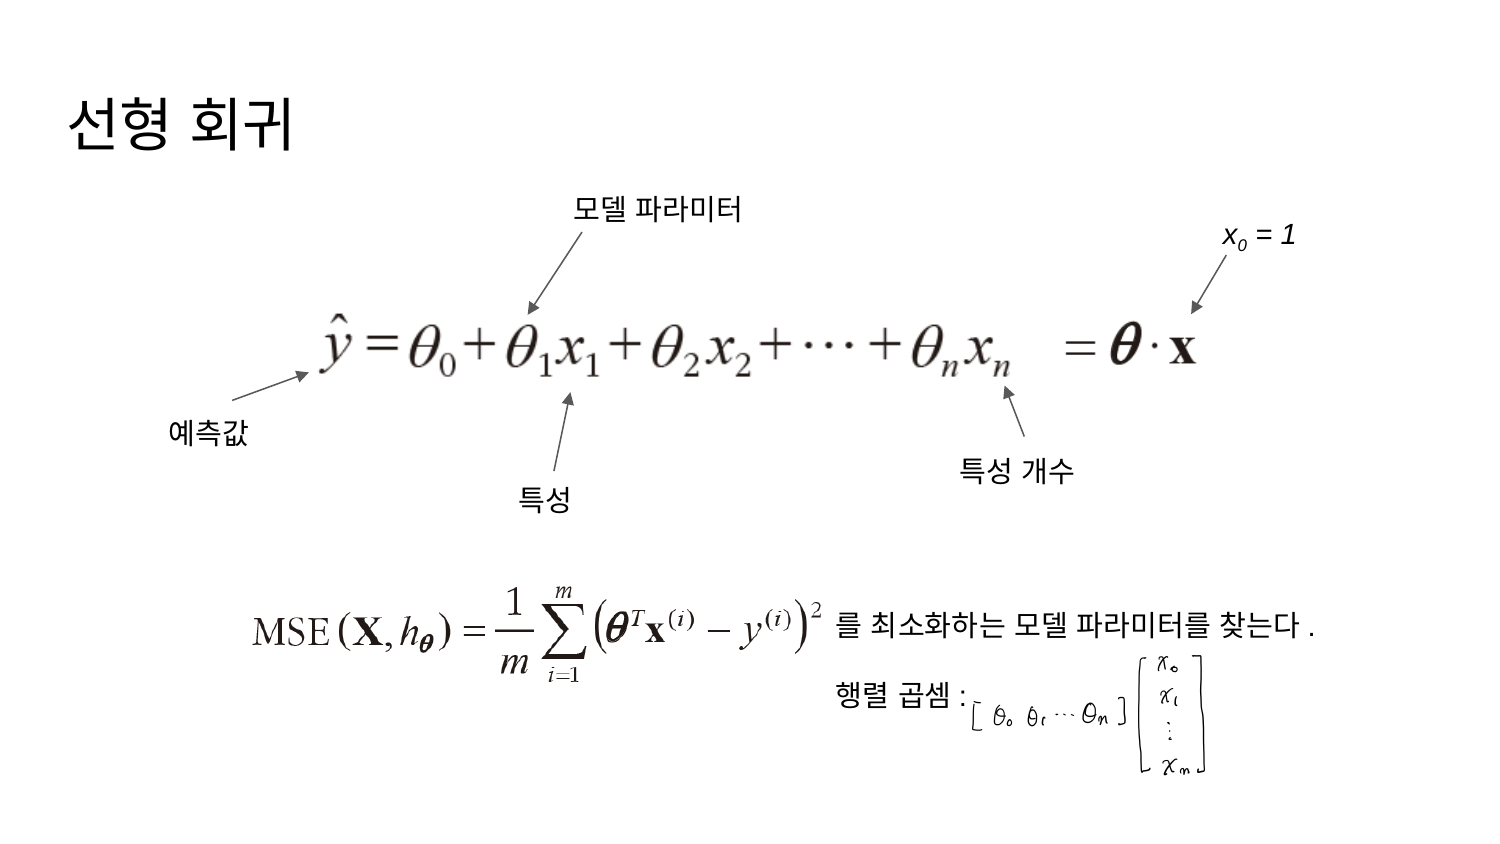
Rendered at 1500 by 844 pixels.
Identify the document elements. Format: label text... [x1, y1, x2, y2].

title 선형 회귀 [51, 72, 1449, 167]
text_box 예측값 [153, 400, 312, 495]
picture [240, 560, 838, 699]
text_box 모델 파라미터 [558, 176, 767, 270]
picture [282, 284, 1043, 410]
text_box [527, 231, 583, 316]
picture [972, 654, 1205, 776]
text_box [1190, 254, 1227, 315]
text_box x0 = 1 [1207, 200, 1327, 275]
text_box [553, 391, 571, 472]
picture [1053, 300, 1218, 404]
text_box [231, 372, 310, 401]
text_box 특성 [503, 467, 662, 559]
text_box 특성 개수 [944, 438, 1102, 533]
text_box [1004, 385, 1025, 437]
text_box 를 최소화하는 모델 파라미터를 찾는다. 행렬 곱셈: [841, 592, 1340, 670]
